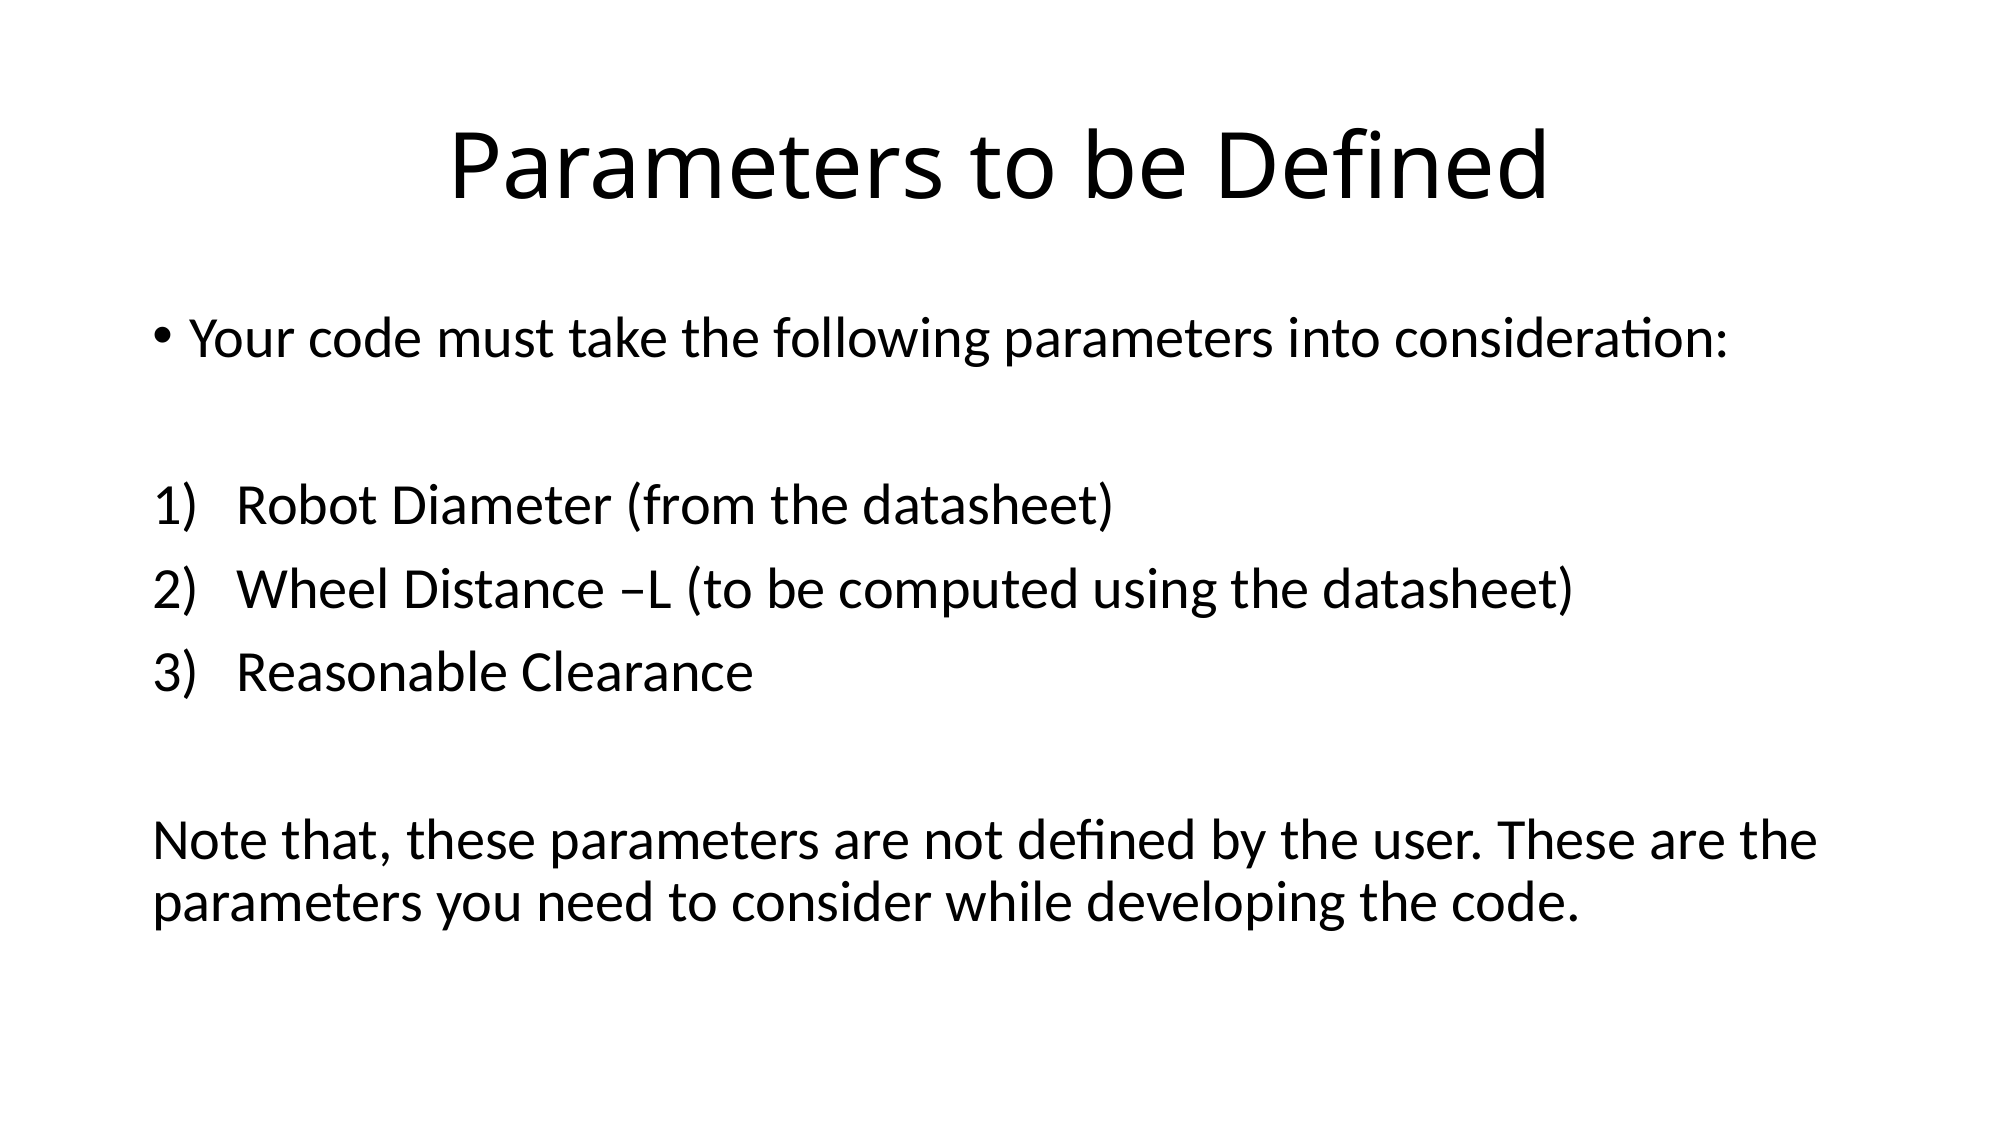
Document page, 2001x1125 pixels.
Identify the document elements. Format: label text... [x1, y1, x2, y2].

text_box Your code must take the following parameters into consideration: Robot Diameter (from the datasheet) Wheel Distance –L (to be computed using the datasheet) Reasonable Clearance Note that, these parameters are not defined by the user. These are the parameters you need to consider while developing the code. [137, 299, 1863, 1014]
text_box Parameters to be Defined [137, 59, 1863, 278]
